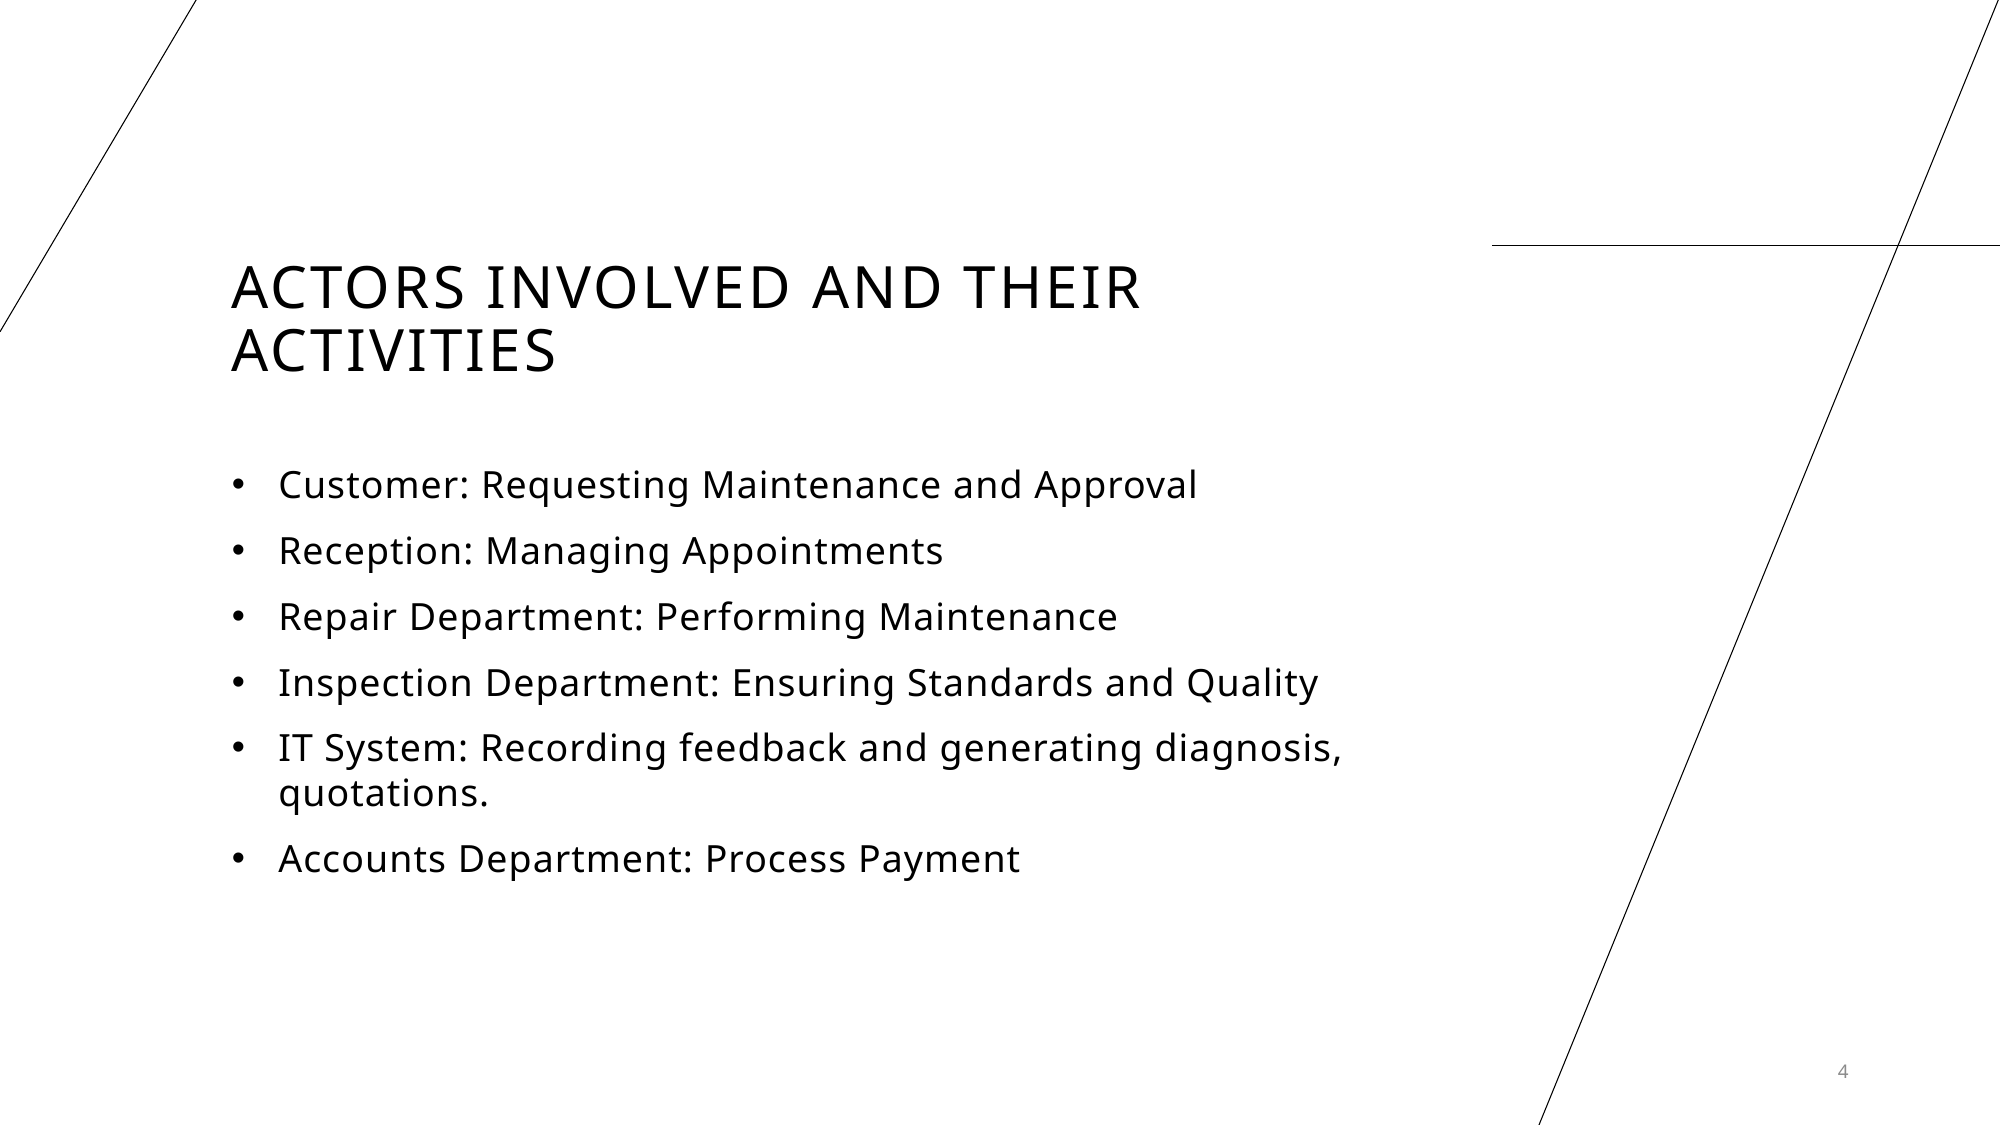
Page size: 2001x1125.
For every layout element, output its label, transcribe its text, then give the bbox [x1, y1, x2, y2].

title Actors Involved and Their Activities [216, 43, 1413, 392]
list Customer: Requesting Maintenance and Approval Reception: Managing Appointments Repair Department: Performing Maintenance Inspection Department: Ensuring Standards and Quality IT System: Recording feedback and generating diagnosis, quotations. Accounts Department: Process Payment [216, 453, 1377, 1013]
slide_number 4 [1701, 1042, 1864, 1103]
